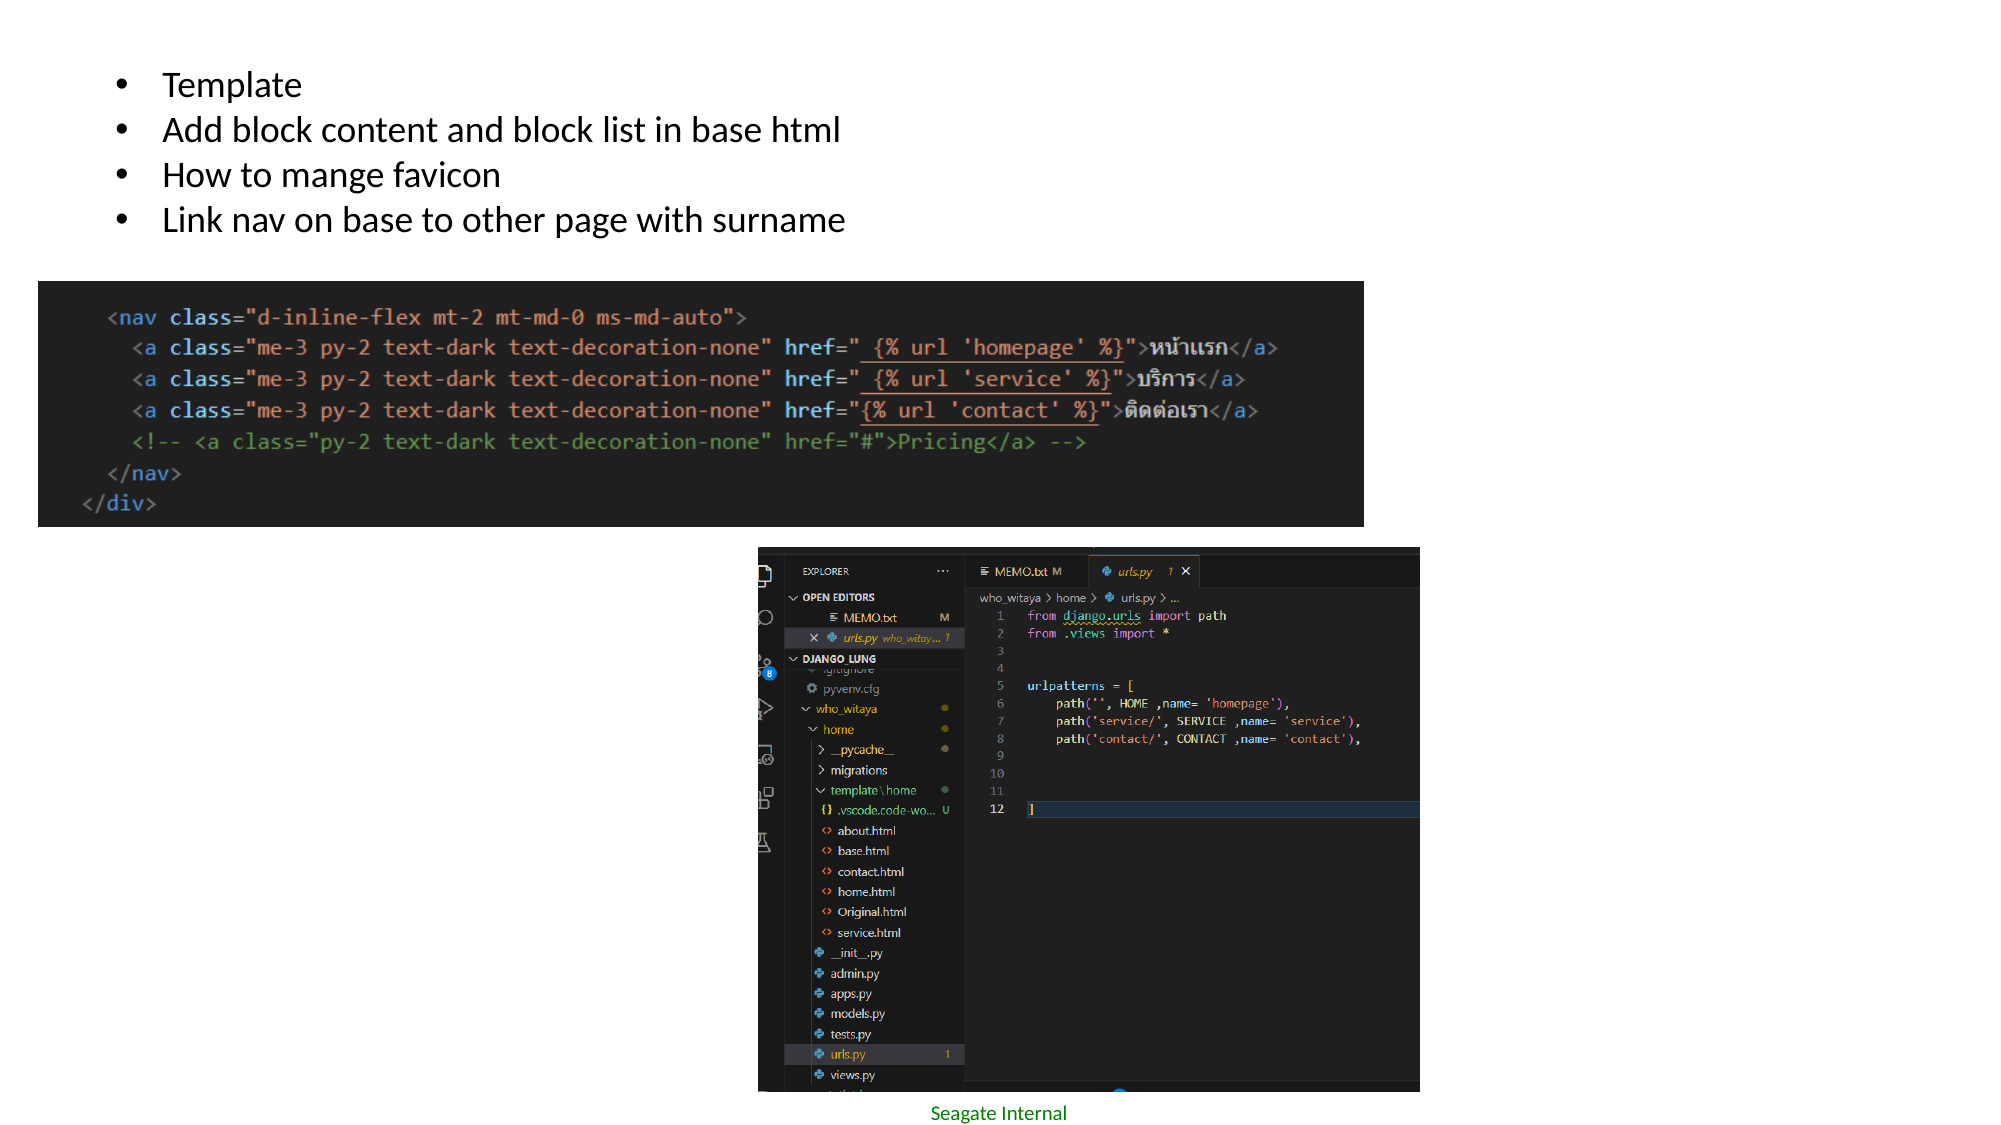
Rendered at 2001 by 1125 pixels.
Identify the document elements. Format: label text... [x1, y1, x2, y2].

picture [38, 281, 1364, 527]
text_box Template Add block content and block list in base html How to mange favicon Link nav on base to other page with surname [100, 52, 1161, 281]
picture [758, 547, 1420, 1092]
